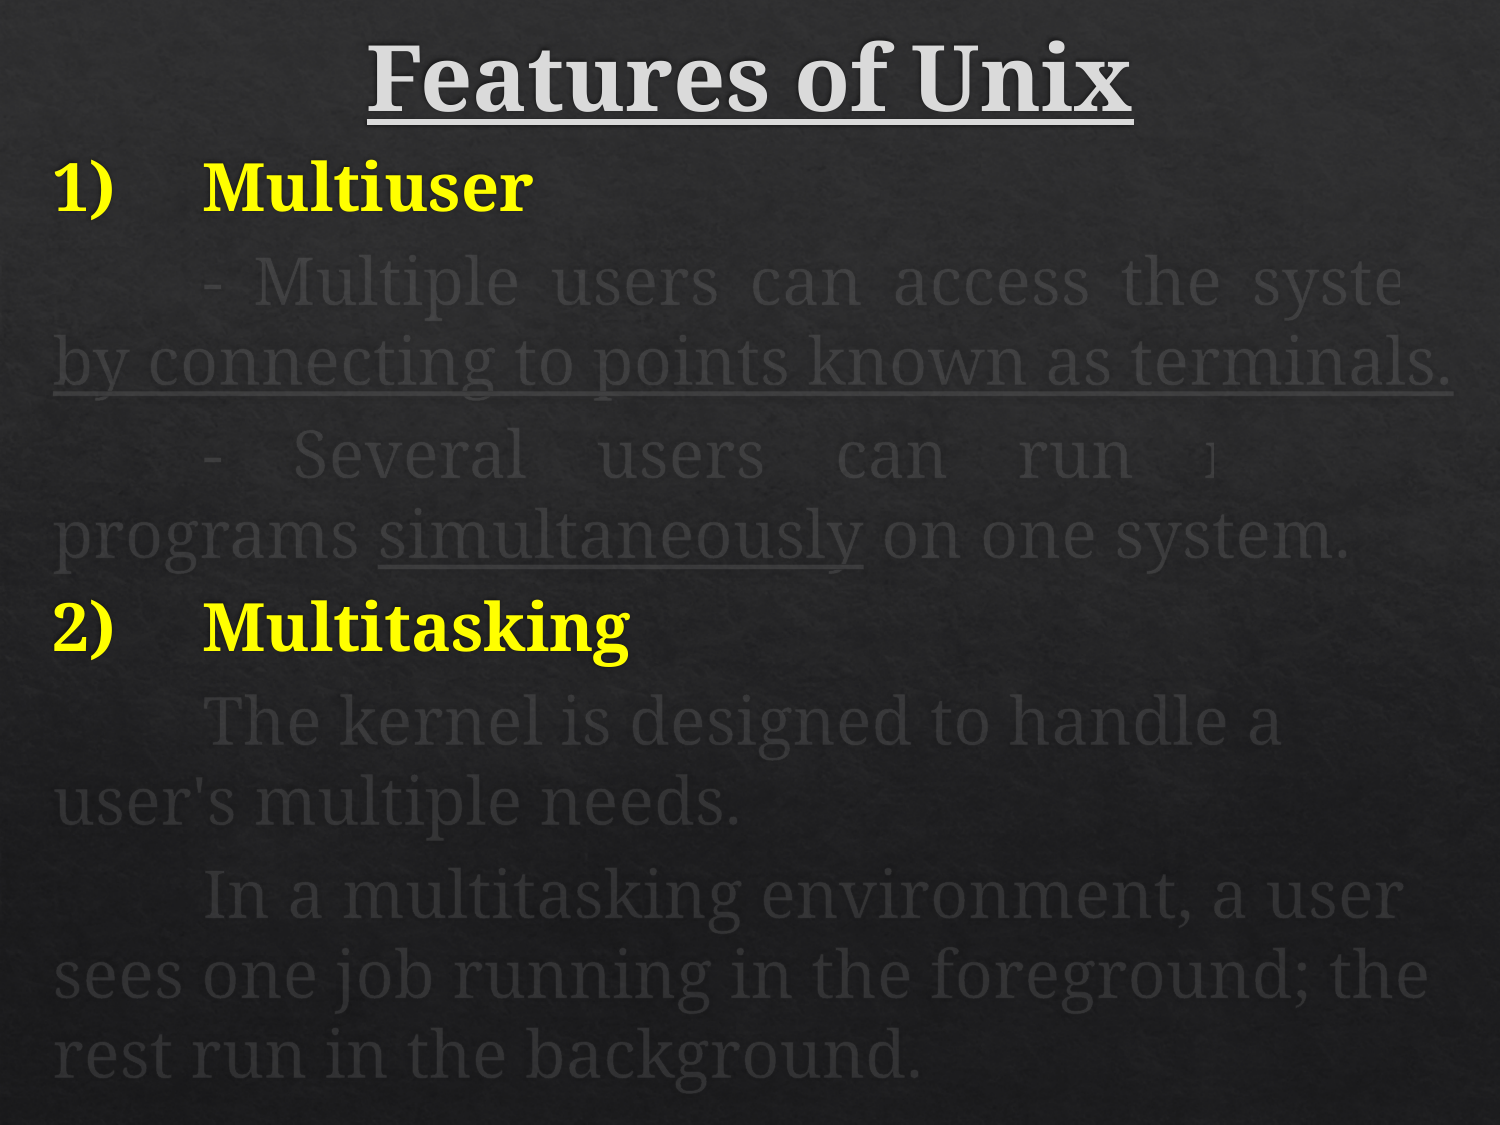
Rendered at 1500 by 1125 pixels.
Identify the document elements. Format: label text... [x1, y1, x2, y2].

title Features of Unix [75, 12, 1425, 133]
list 1) Multiuser - Multiple users can access the system by connecting to points known as terminals. - Several users can run multiple programs simultaneously on one system. 2) Multitasking The kernel is designed to handle a user's multiple needs. In a multitasking environment, a user sees one job running in the foreground; the rest run in the background. [37, 137, 1488, 1100]
